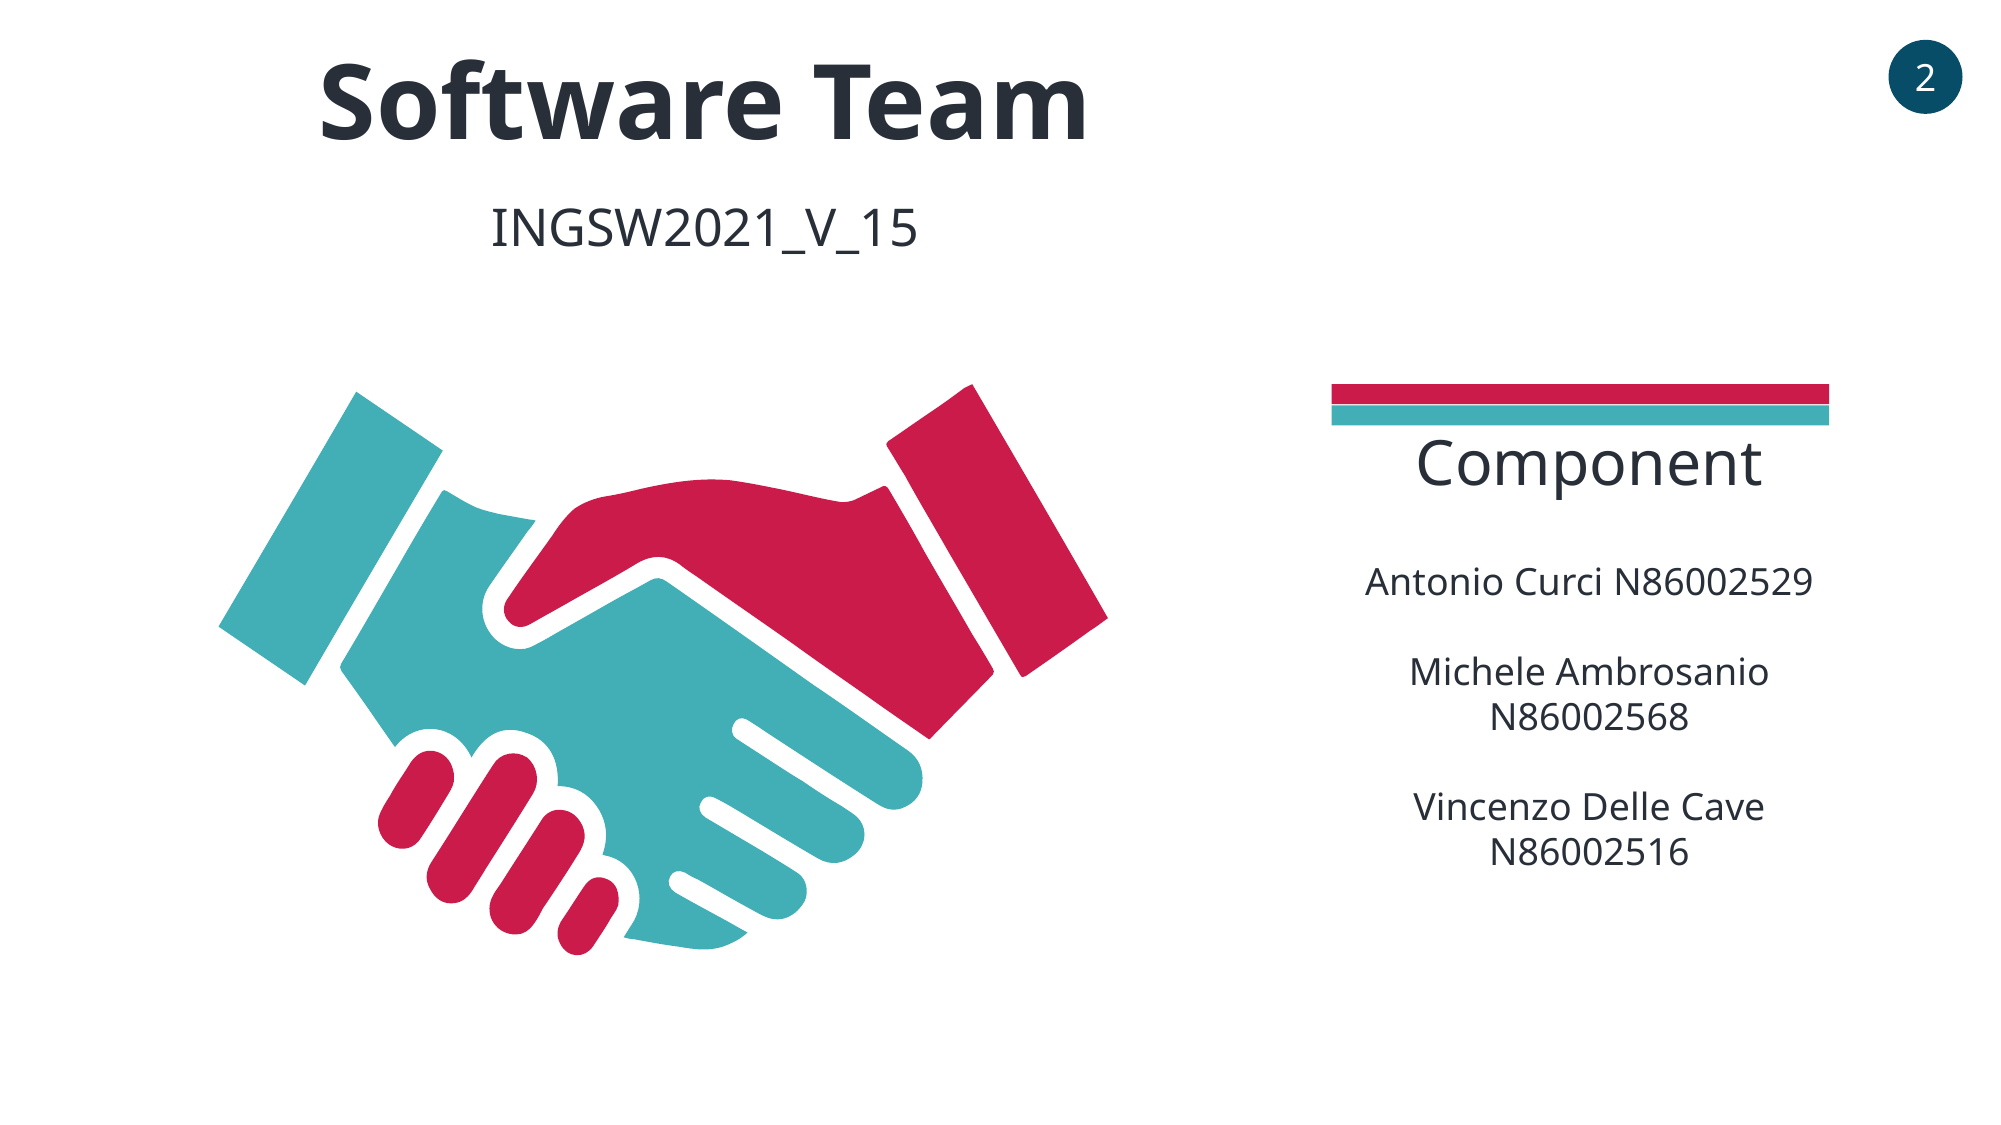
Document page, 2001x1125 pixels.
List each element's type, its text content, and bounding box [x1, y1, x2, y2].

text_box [218, 384, 1108, 960]
text_box [1331, 383, 1830, 404]
text_box Software Team [38, 27, 1373, 168]
text_box 2 [1887, 38, 1964, 115]
text_box Component [1364, 426, 1815, 506]
text_box INGSW2021_V_15 [366, 186, 1045, 265]
text_box [1331, 404, 1830, 426]
text_box Antonio Curci N86002529 Michele Ambrosanio N86002568 Vincenzo Delle Cave N86002516 [1332, 505, 1847, 881]
